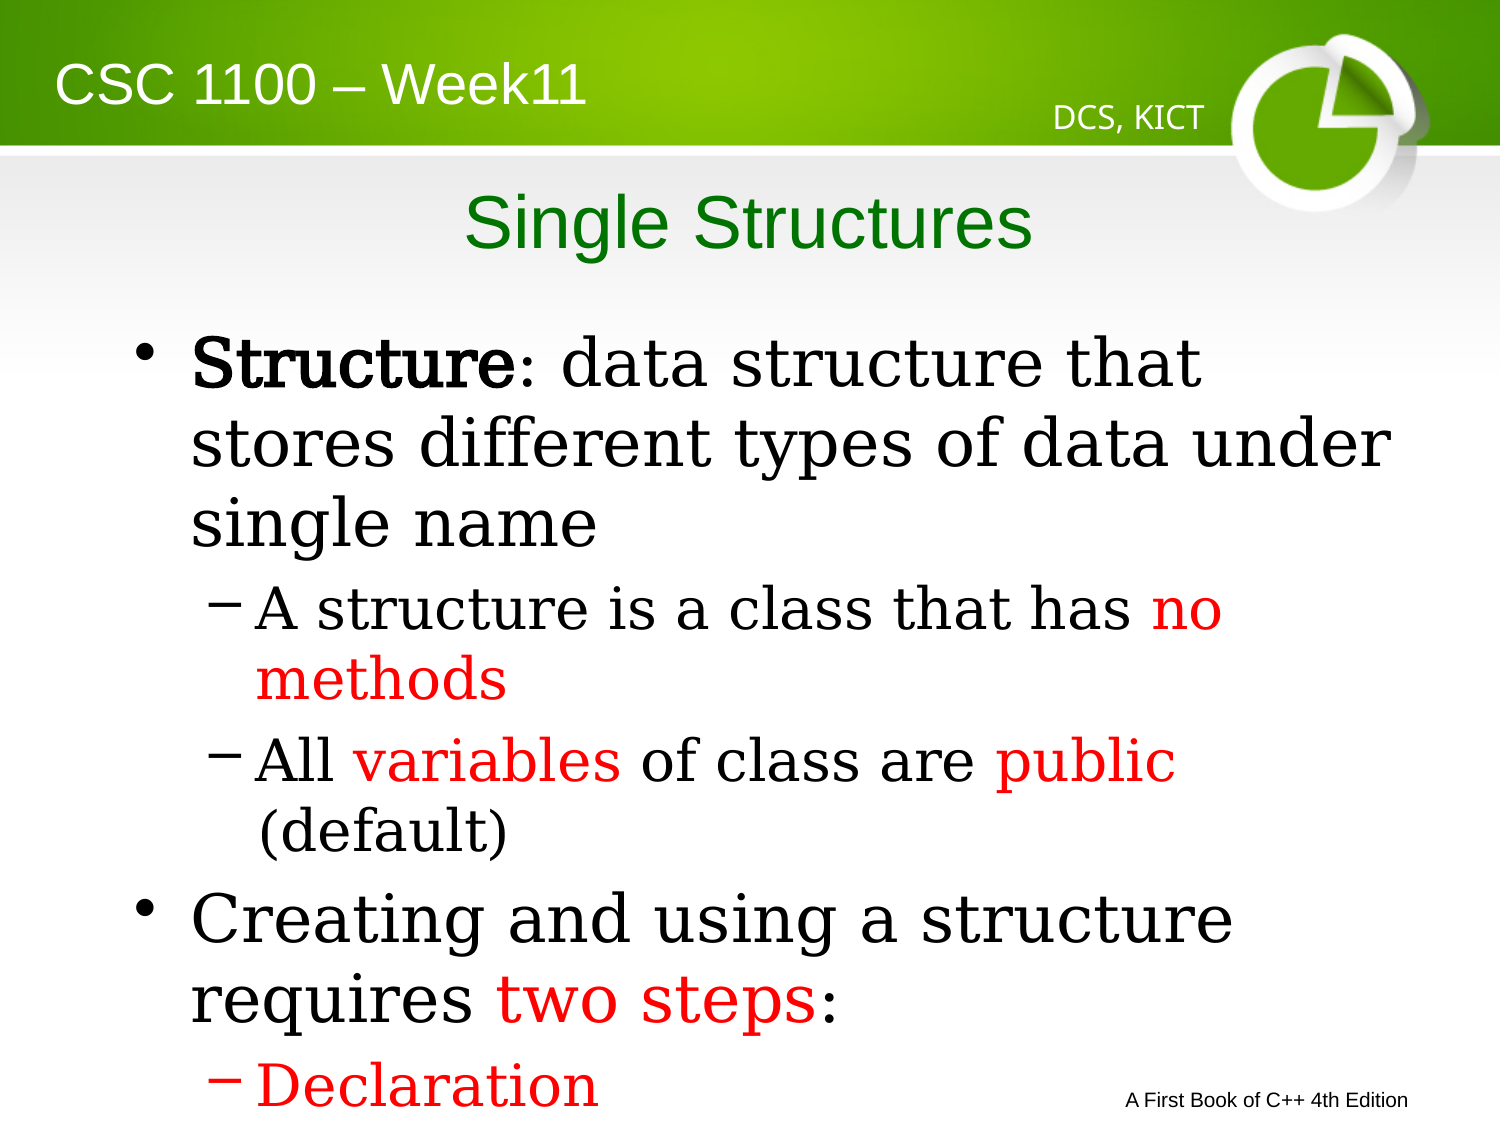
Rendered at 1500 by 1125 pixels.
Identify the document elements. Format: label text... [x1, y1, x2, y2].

text_box DCS, KICT [1037, 84, 1231, 144]
text_box A First Book of C++ 4th Edition [848, 1069, 1424, 1125]
slide_number [1252, 112, 1325, 175]
title Single Structures [172, 161, 1326, 275]
list Structure: data structure that stores different types of data under single name A structure is a class that has no methods All variables of class are public (default) Creating and using a structure requires two steps: Declaration Assigning values [118, 311, 1426, 1006]
picture [0, 0, 1500, 1125]
text_box CSC 1100 – Week11 [39, 24, 614, 125]
